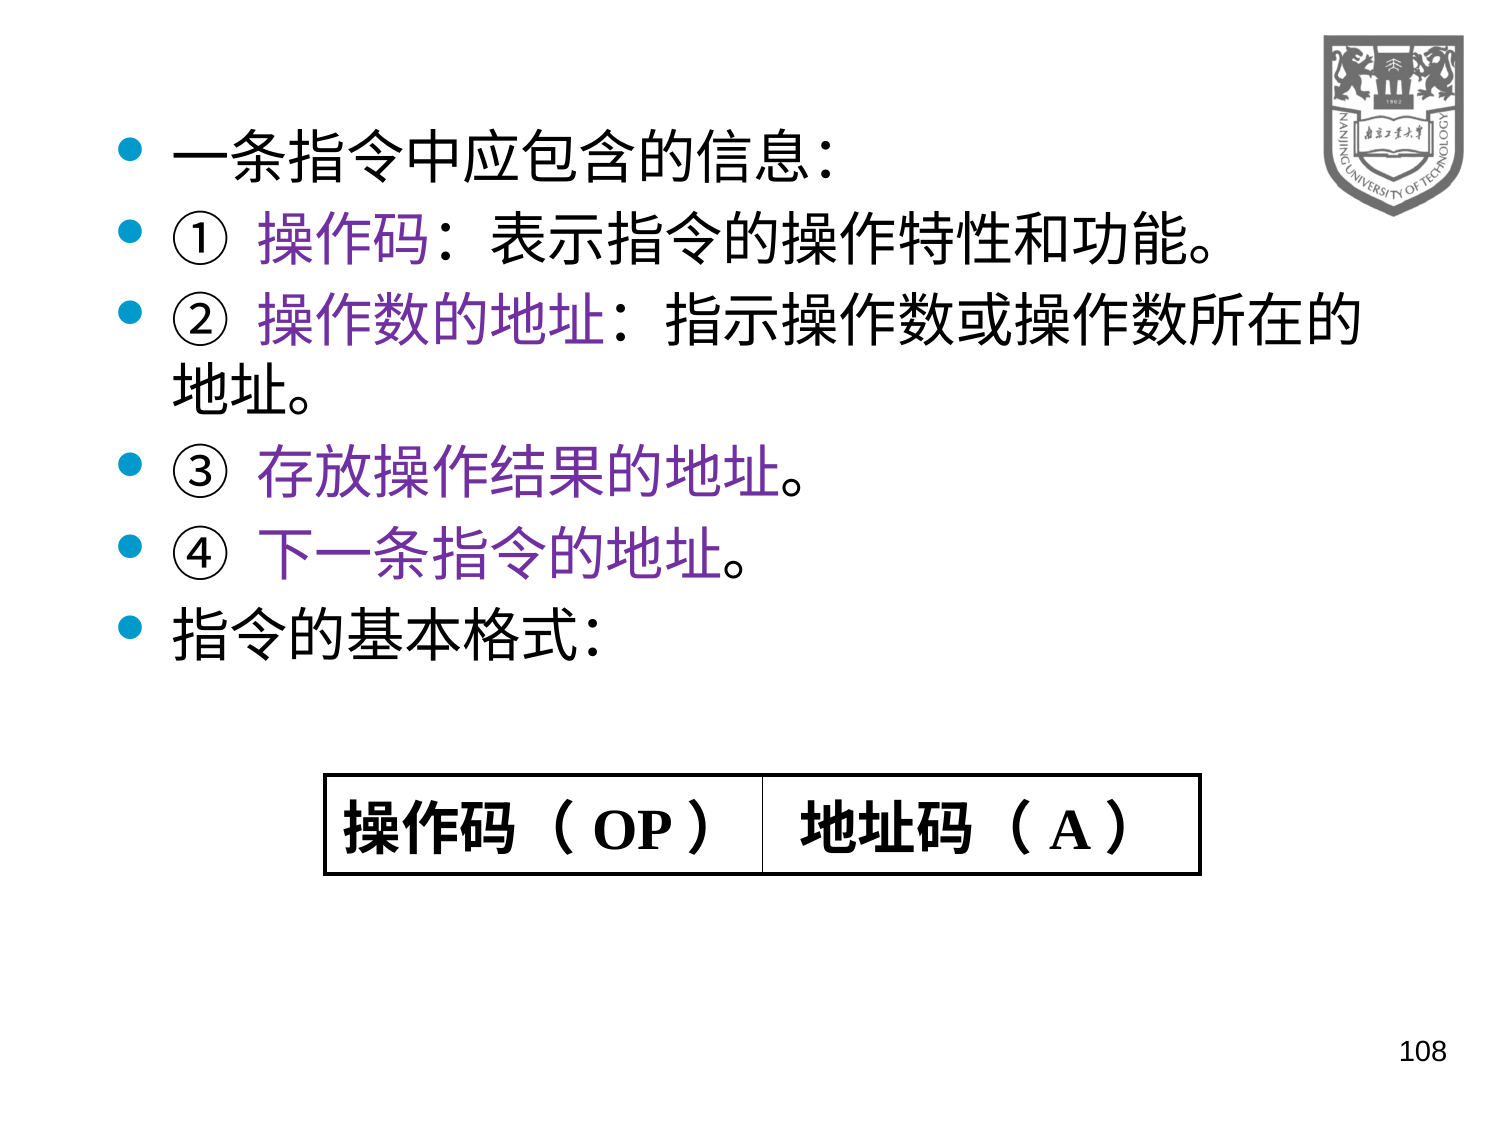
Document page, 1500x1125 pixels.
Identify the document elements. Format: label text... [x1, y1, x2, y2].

list 一条指令中应包含的信息： ① 操作码：表示指令的操作特性和功能。 ② 操作数的地址：指示操作数或操作数所在的地址。 ③ 存放操作结果的地址。 ④ 下一条指令的地址。 指令的基本格式： [99, 112, 1401, 1026]
table_header 操作码（OP） [327, 777, 762, 872]
table_header 地址码（A） [763, 777, 1198, 872]
slide_number 108 [1149, 1025, 1463, 1100]
